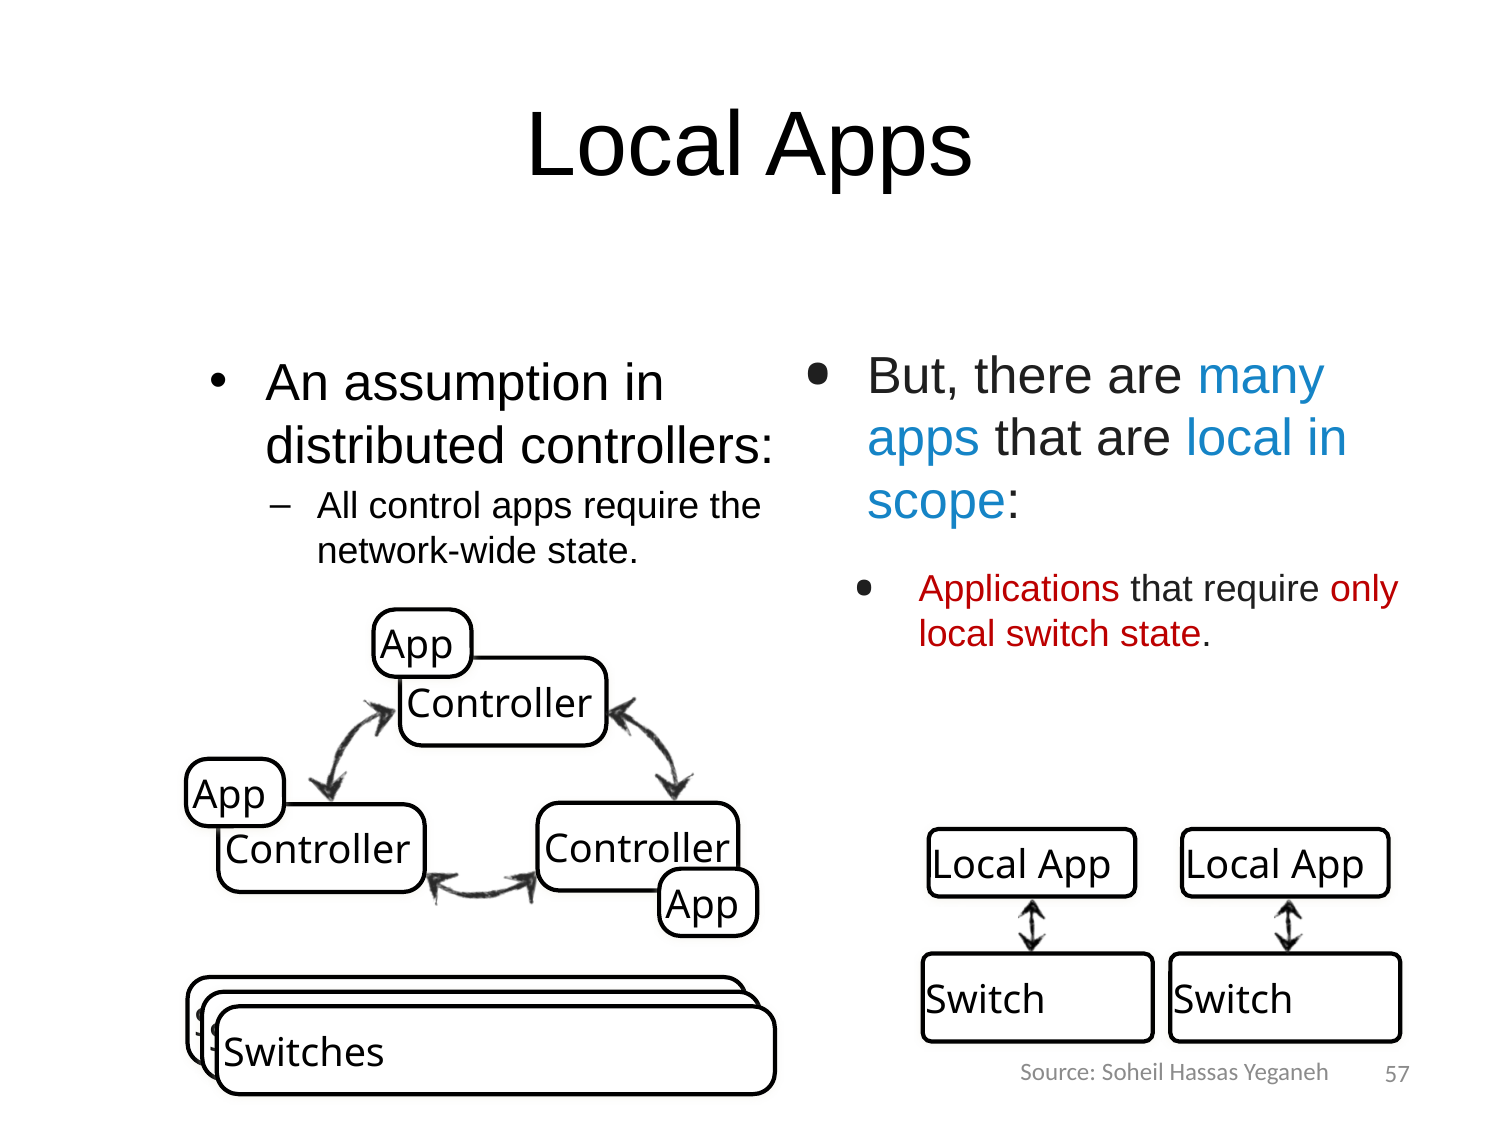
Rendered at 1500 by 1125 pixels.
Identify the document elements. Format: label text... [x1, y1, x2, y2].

text_box But, there are many apps that are local in scope: Applications that require only local switch state. [799, 341, 1415, 1001]
text_box App [373, 609, 472, 677]
picture [1017, 894, 1047, 956]
text_box App [659, 868, 758, 937]
text_box Switch [1170, 953, 1401, 1037]
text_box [291, 684, 420, 808]
list An assumption in distributed controllers: All control apps require the network-wide state. [147, 341, 799, 1001]
text_box Controller [537, 802, 739, 891]
text_box Local App [1182, 829, 1389, 897]
picture [1273, 894, 1304, 956]
text_box Controller [218, 813, 425, 893]
text_box Switch [187, 977, 744, 1042]
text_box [414, 840, 542, 928]
text_box App [185, 758, 285, 827]
text_box Switches [216, 1006, 775, 1095]
text_box Local App [928, 829, 1136, 897]
footer [512, 1037, 912, 1103]
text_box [600, 686, 705, 819]
title Local Apps [75, 45, 1425, 233]
text_box Controller [419, 657, 607, 746]
text_box Source: Soheil Hassas Yeganeh [912, 1037, 1438, 1103]
text_box Switch [922, 953, 1153, 1037]
text_box Switch [202, 991, 758, 1042]
slide_number [75, 1042, 425, 1103]
